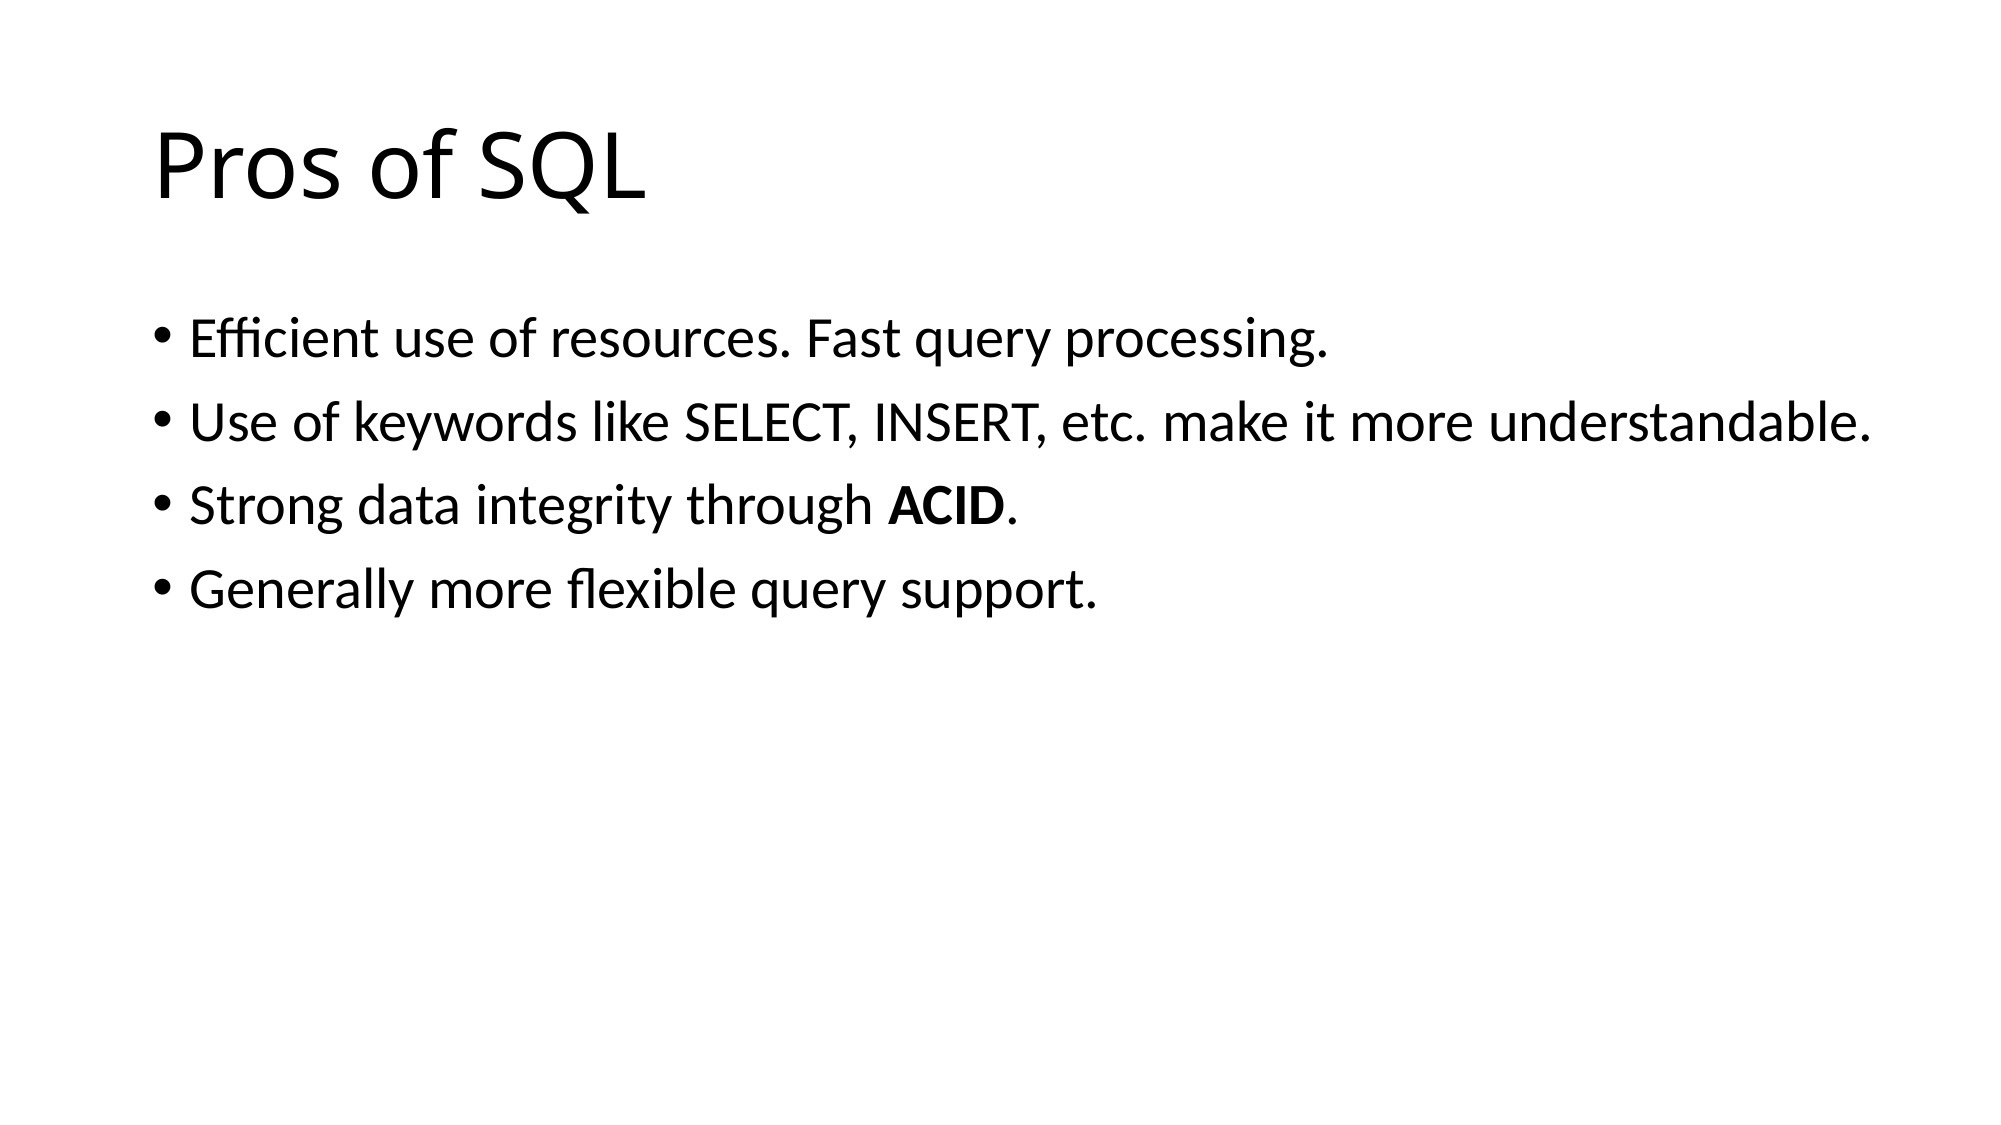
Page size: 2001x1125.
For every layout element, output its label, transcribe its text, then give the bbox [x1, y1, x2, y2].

title Pros of SQL [137, 59, 1863, 278]
list Efficient use of resources. Fast query processing. Use of keywords like SELECT, INSERT, etc. make it more understandable. Strong data integrity through ACID. Generally more flexible query support. [137, 299, 1944, 1014]
